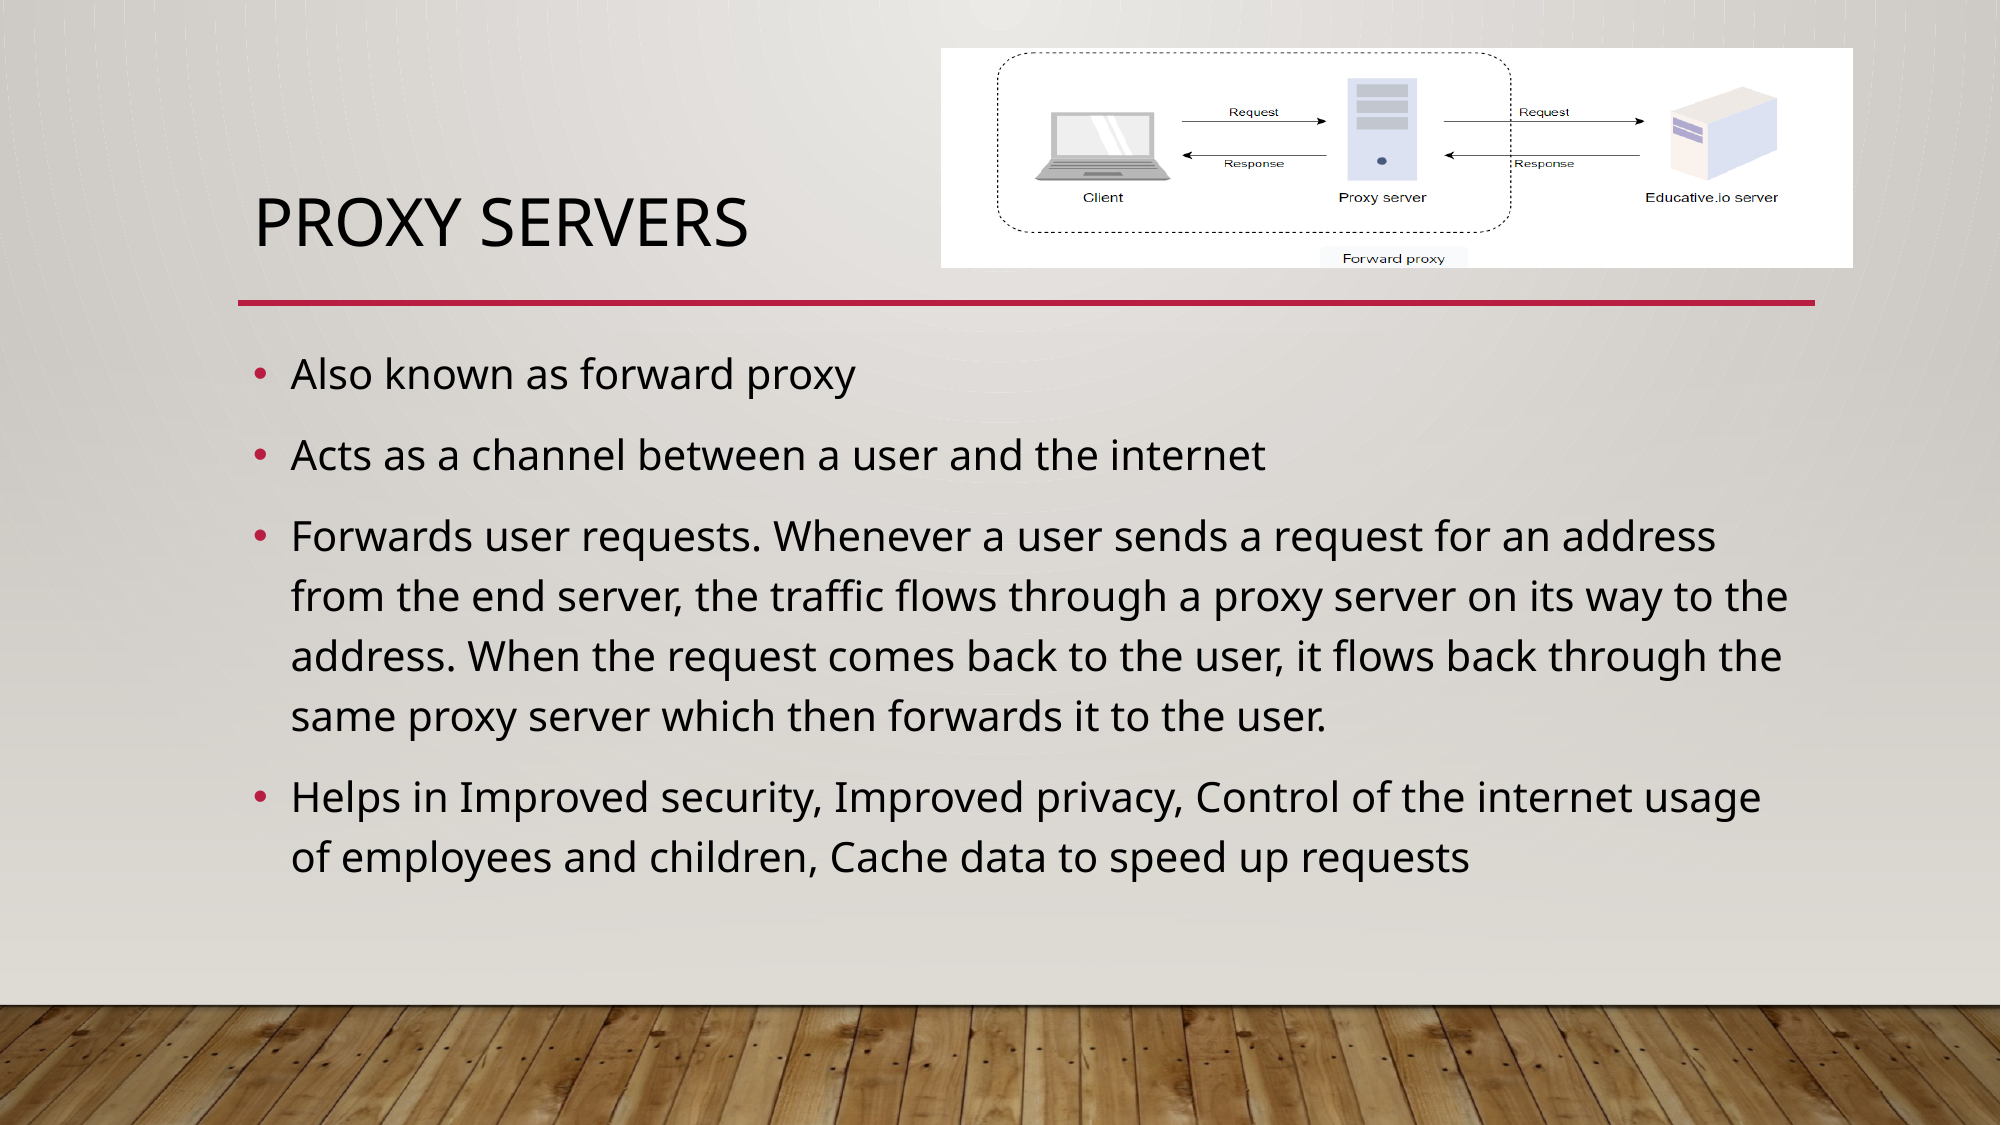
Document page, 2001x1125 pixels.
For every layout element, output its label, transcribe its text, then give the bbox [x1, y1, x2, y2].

list Also known as forward proxy Acts as a channel between a user and the internet Forwards user requests. Whenever a user sends a request for an address from the end server, the traffic flows through a proxy server on its way to the address. When the request comes back to the user, it flows back through the same proxy server which then forwards it to the user. Helps in Improved security, Improved privacy, Control of the internet usage of employees and children, Cache data to speed up requests [238, 330, 1814, 897]
picture [0, 1005, 2000, 1125]
picture [941, 48, 1853, 268]
title Proxy Servers [238, 181, 1814, 330]
